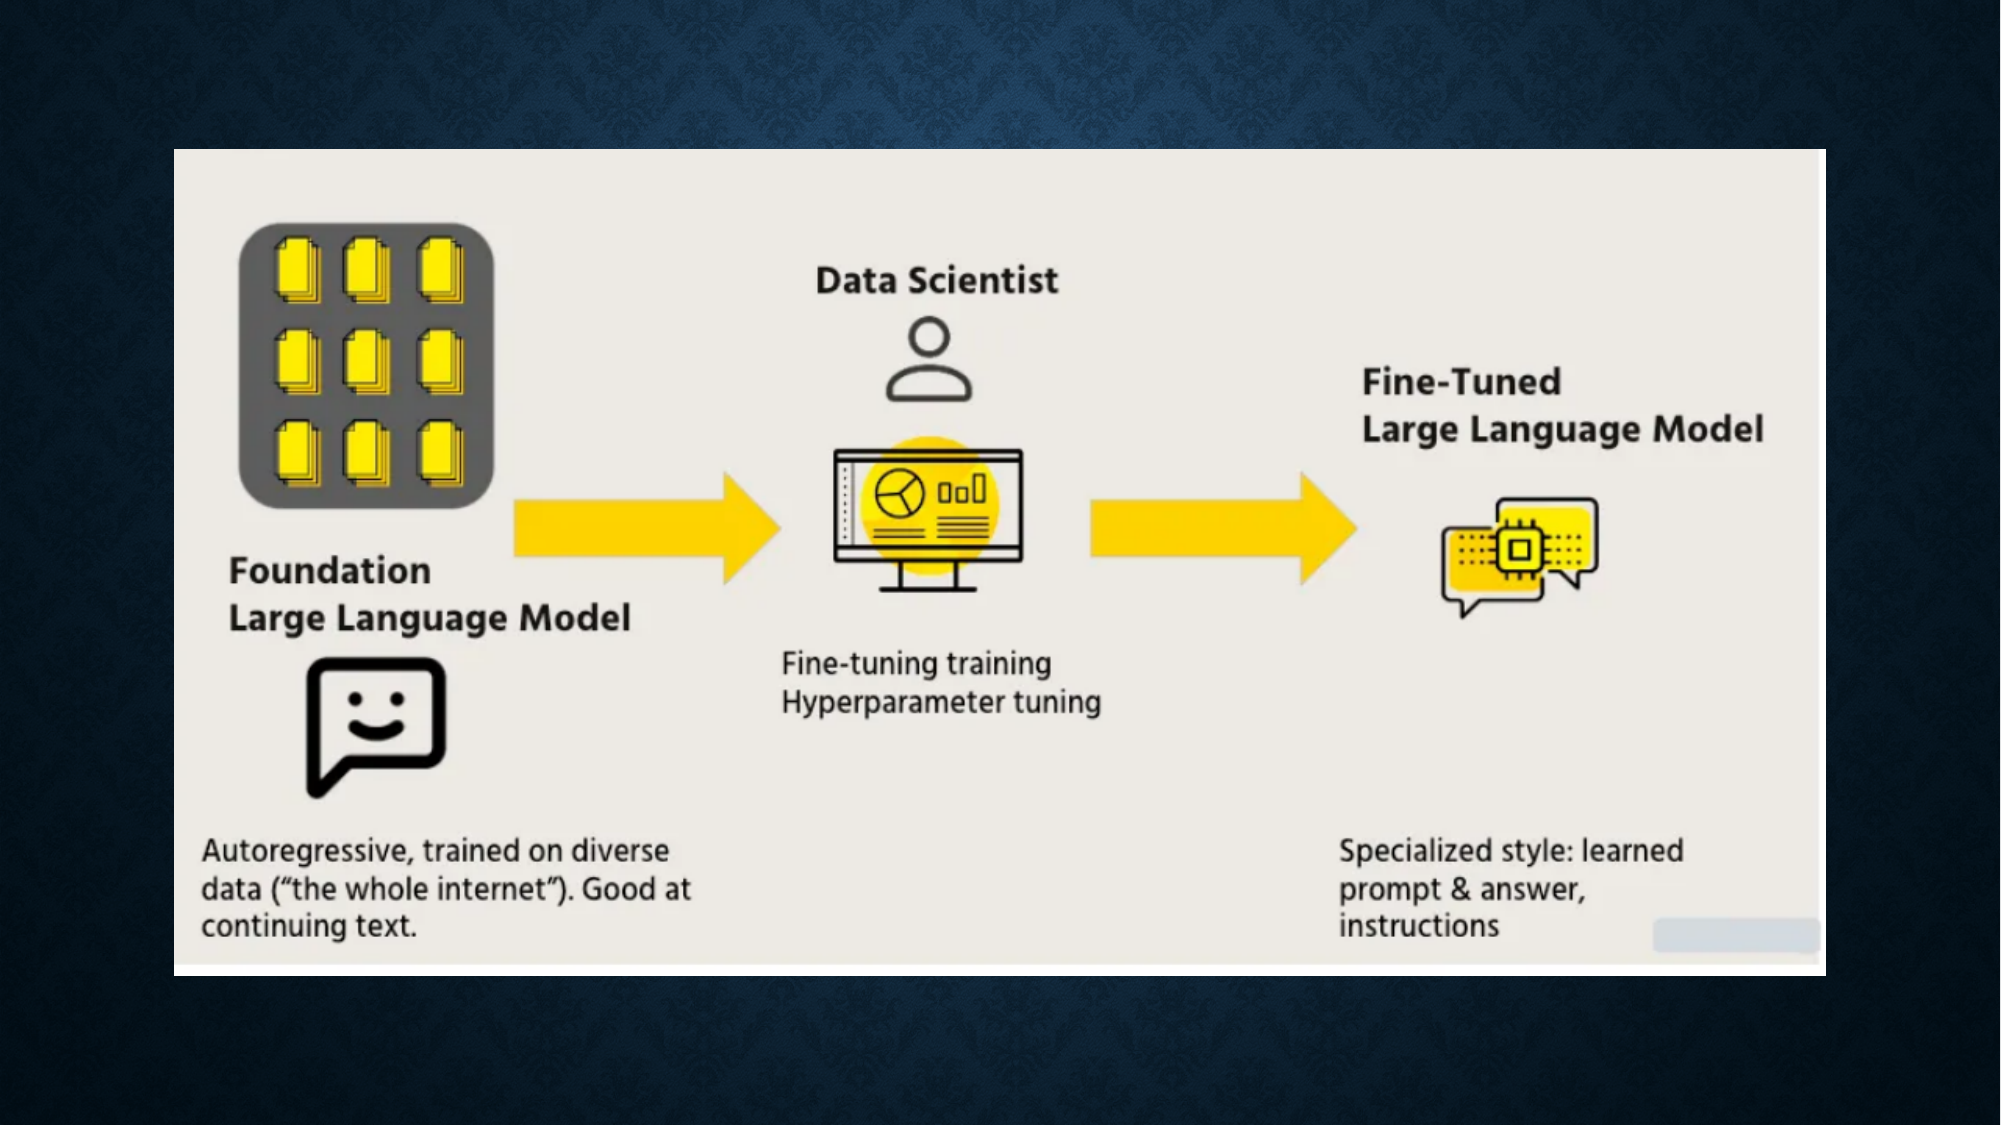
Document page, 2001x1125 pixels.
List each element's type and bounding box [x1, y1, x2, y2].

picture [173, 148, 1827, 977]
